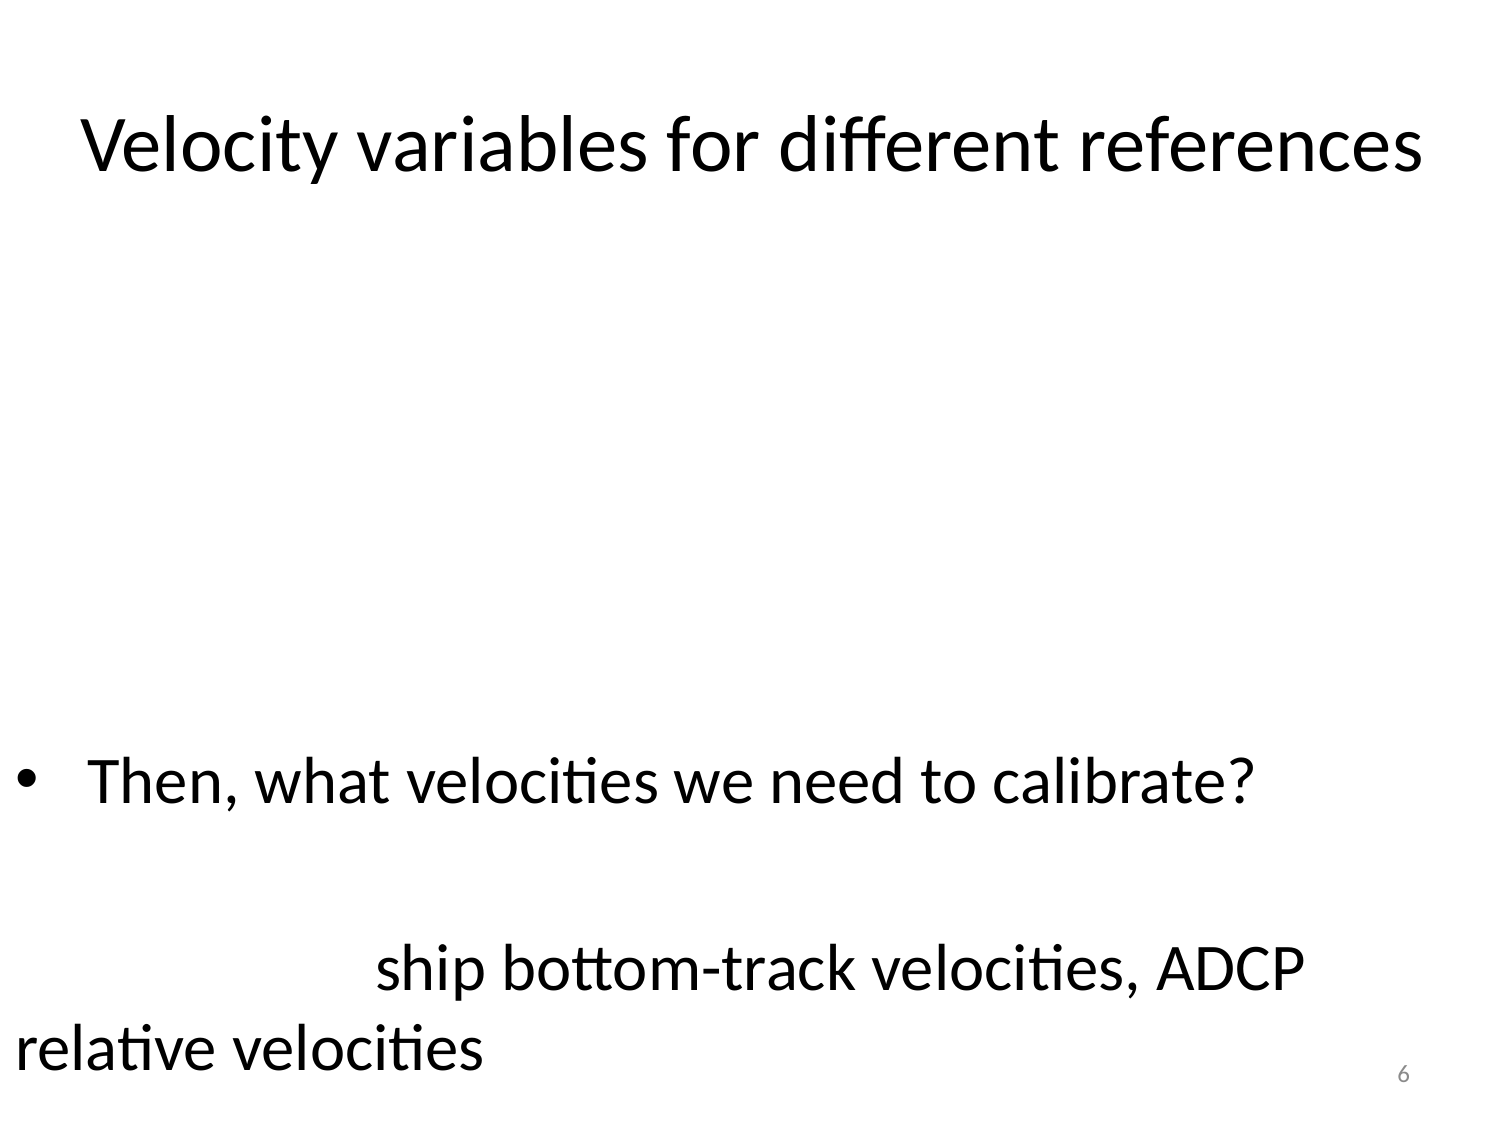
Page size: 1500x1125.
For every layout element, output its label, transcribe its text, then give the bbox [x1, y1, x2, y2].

slide_number 6 [1074, 1042, 1425, 1103]
title Velocity variables for different references [5, 45, 1500, 233]
